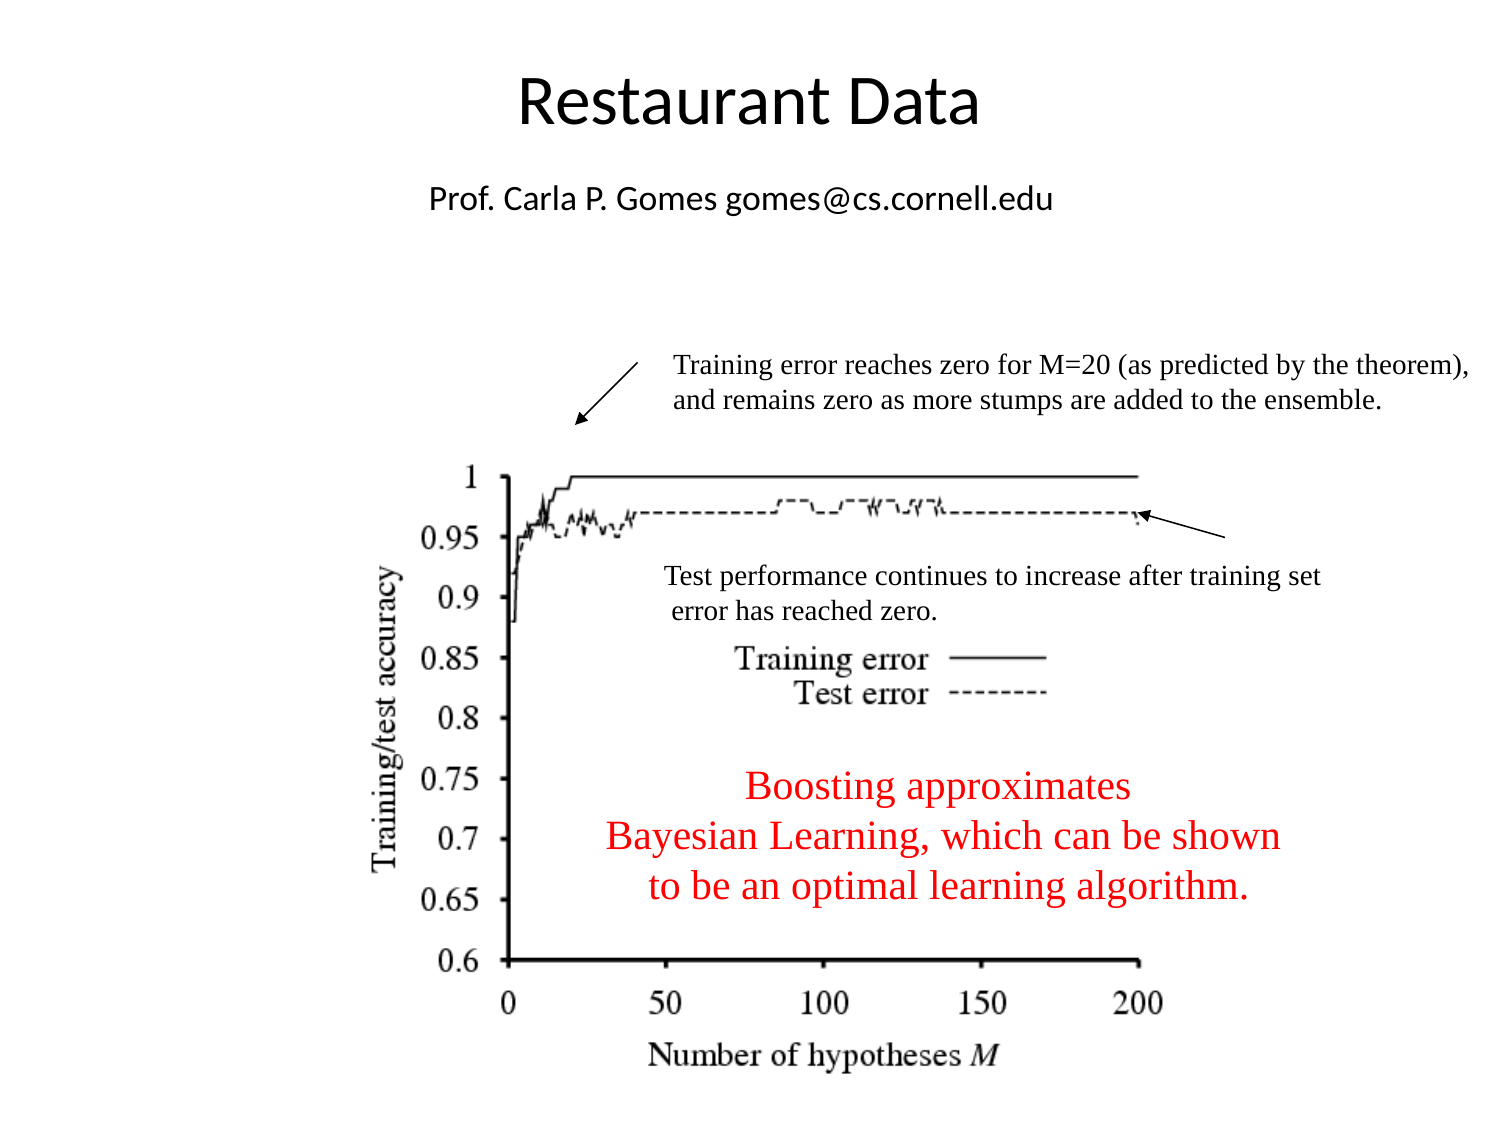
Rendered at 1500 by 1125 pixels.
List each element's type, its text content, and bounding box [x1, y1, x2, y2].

title Restaurant Data Prof. Carla P. Gomes gomes@cs.cornell.edu [75, 45, 1425, 233]
text_box Boosting approximates Bayesian Learning, which can be shown to be an optimal learning algorithm. [1237, 750, 1438, 915]
picture [349, 410, 1234, 1088]
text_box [574, 337, 1484, 426]
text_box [649, 512, 1337, 634]
